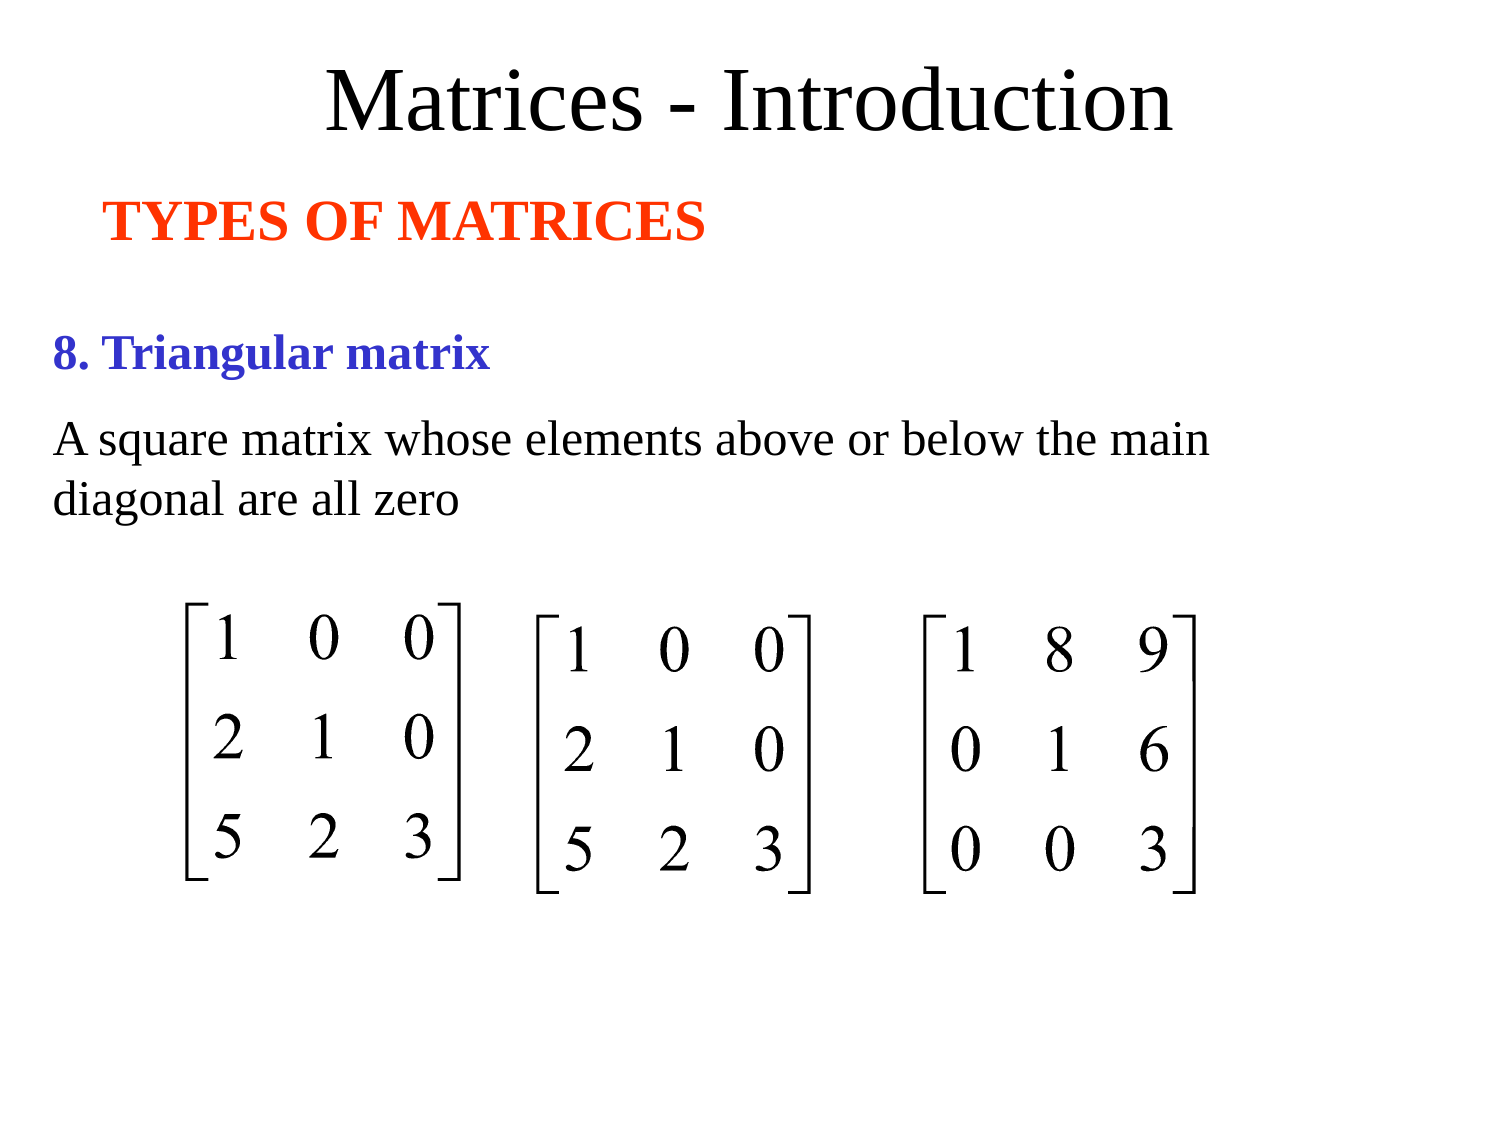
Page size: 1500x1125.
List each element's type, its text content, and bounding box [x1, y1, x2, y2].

picture [524, 599, 823, 909]
picture [912, 599, 1211, 909]
picture [174, 587, 473, 897]
title Matrices - Introduction [112, 0, 1388, 174]
text_box TYPES OF MATRICES [87, 174, 1500, 261]
text_box 8. Triangular matrix A square matrix whose elements above or below the main diagonal are all zero [37, 312, 1338, 538]
